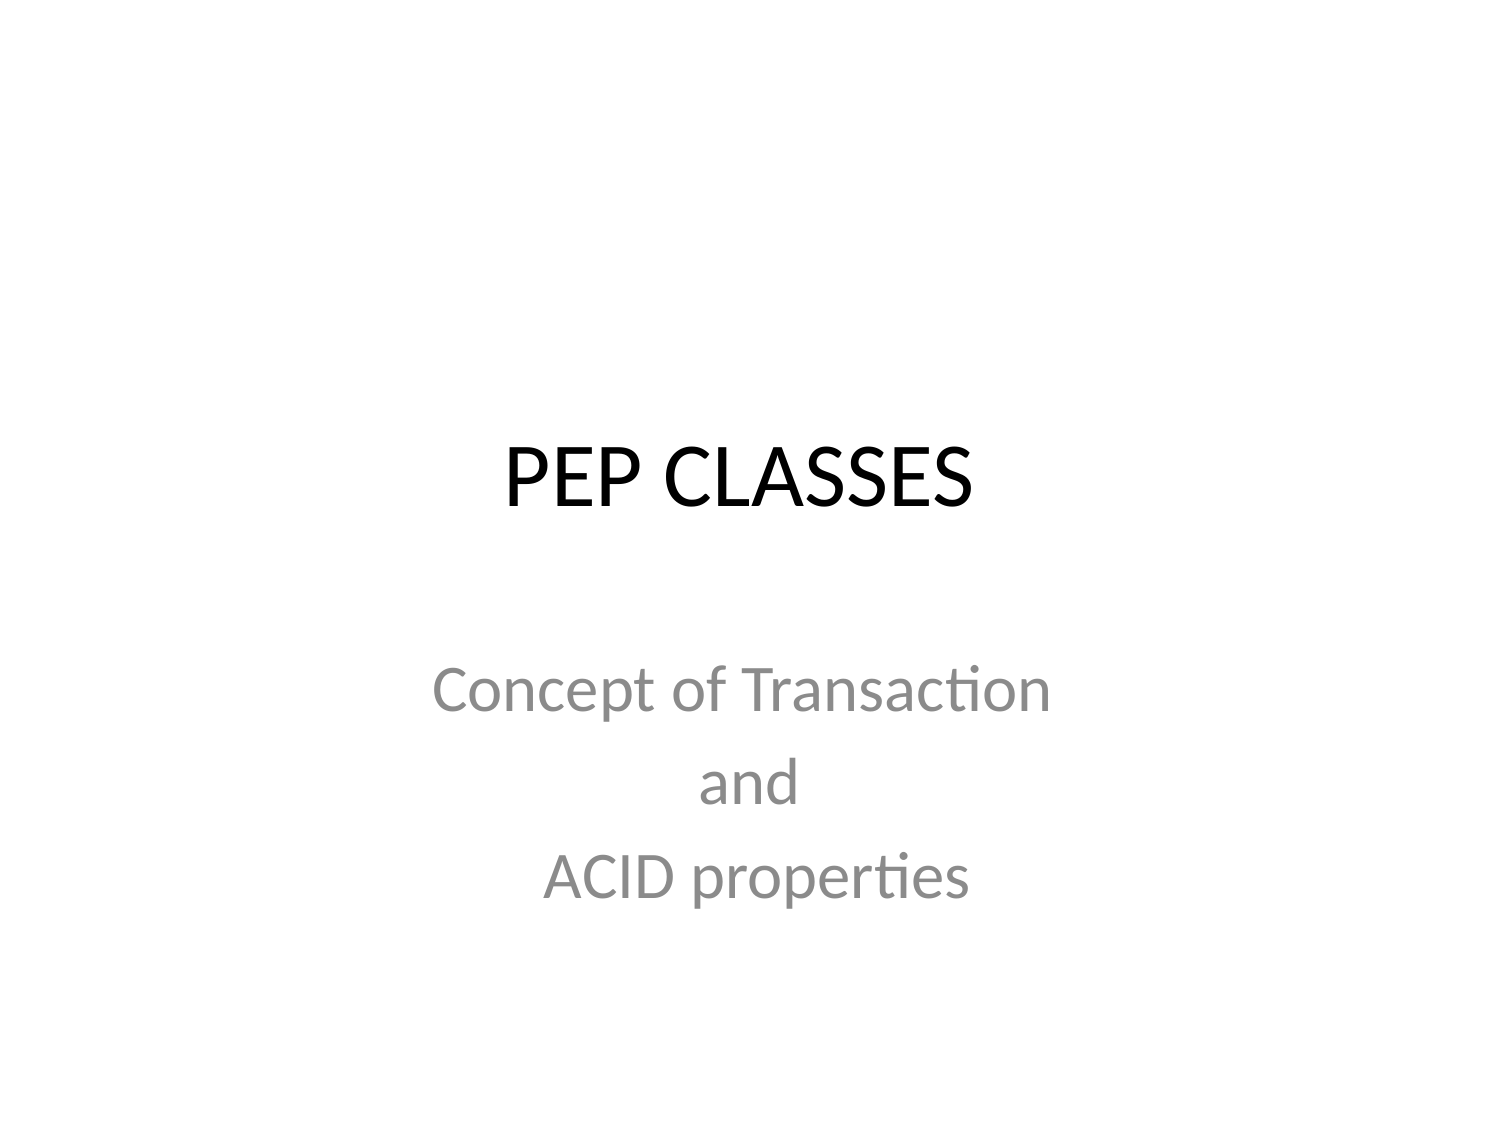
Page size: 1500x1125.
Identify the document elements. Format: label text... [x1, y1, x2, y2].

title PEP CLASSES [112, 349, 1388, 591]
subtitle Concept of Transaction and ACID properties [225, 637, 1275, 925]
